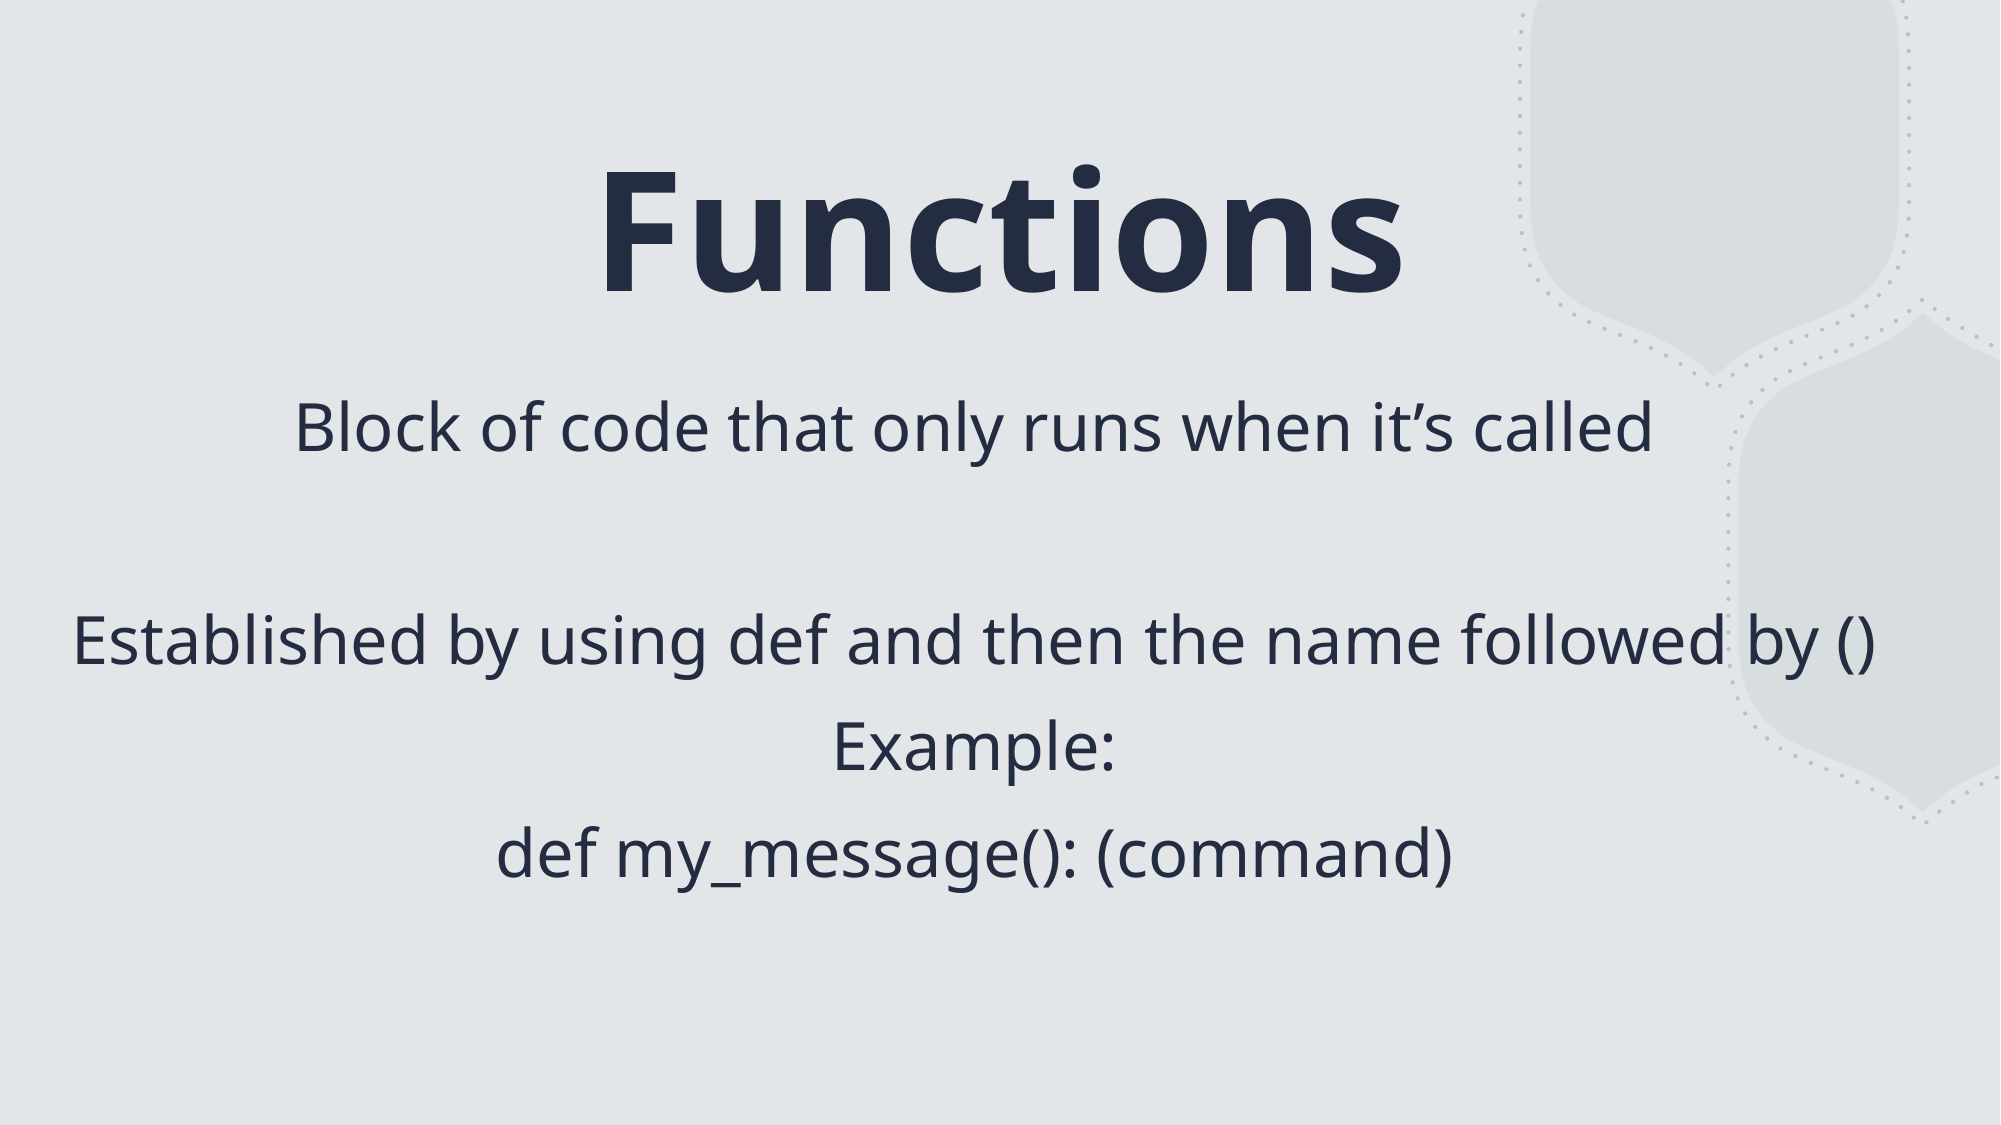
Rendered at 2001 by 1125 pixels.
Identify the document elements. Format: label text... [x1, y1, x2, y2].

list Block of code that only runs when it’s called Established by using def and then the name followed by () Example: def my_message(): (command) [53, 368, 1897, 968]
title Functions [255, 81, 1745, 368]
